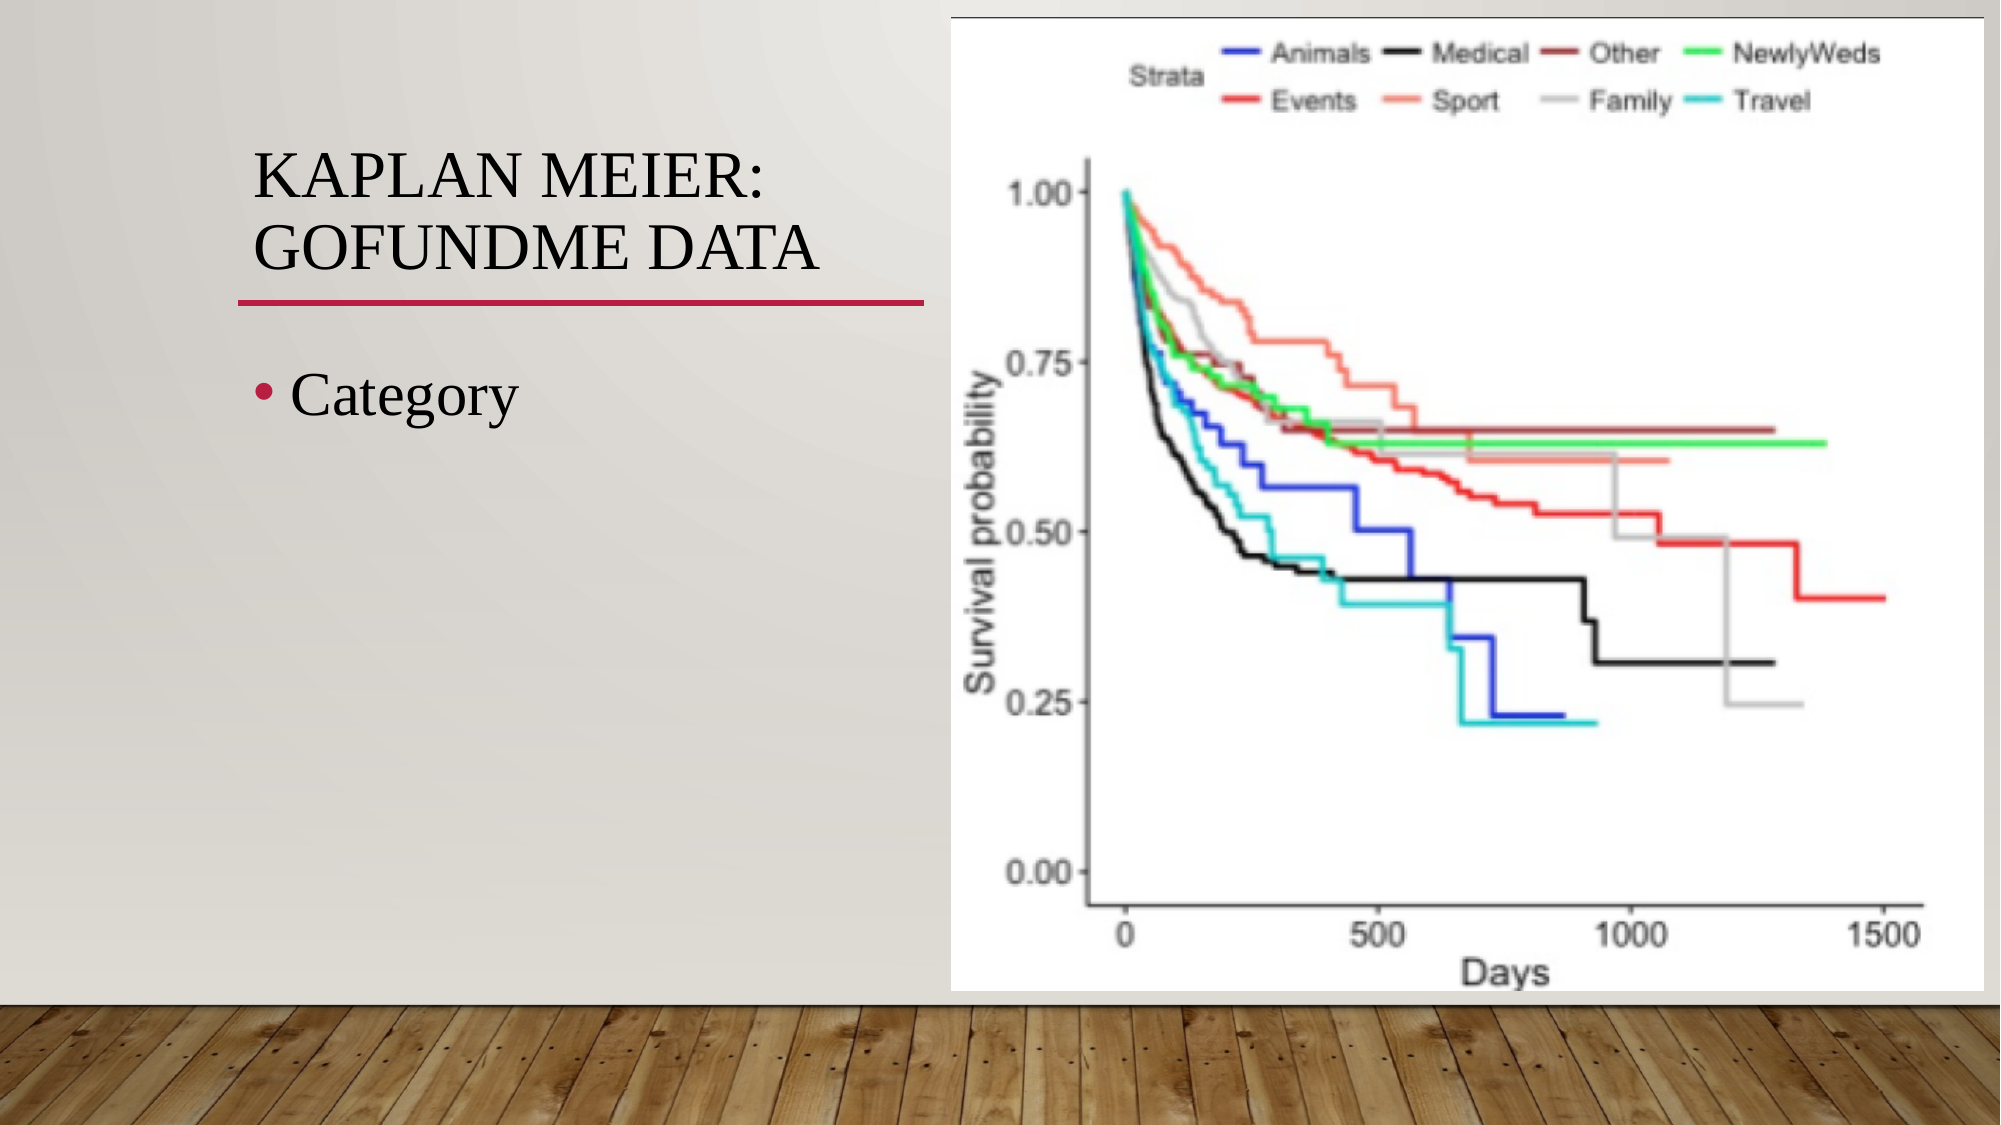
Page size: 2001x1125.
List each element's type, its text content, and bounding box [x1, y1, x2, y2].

picture [0, 1006, 2000, 1125]
picture [950, 17, 1984, 991]
text_box [0, 0, 2000, 330]
list Category [238, 330, 923, 897]
text_box [0, 330, 2000, 1004]
title Kaplan Meier: gofundme data [238, 131, 924, 302]
